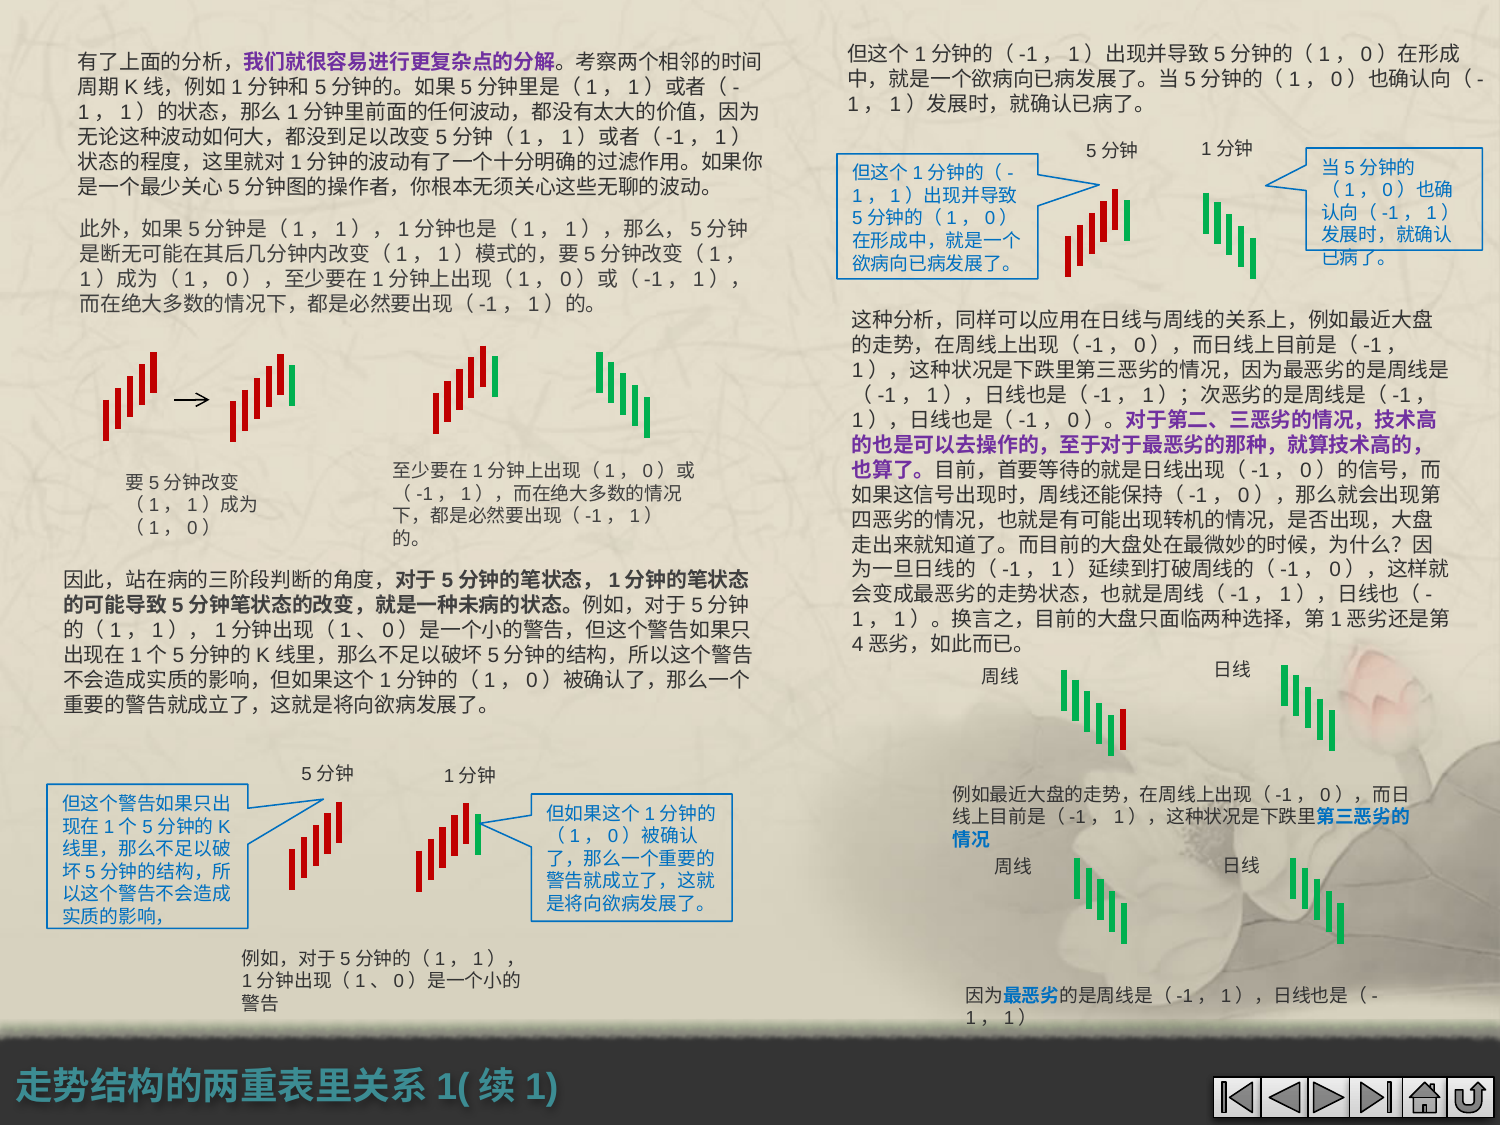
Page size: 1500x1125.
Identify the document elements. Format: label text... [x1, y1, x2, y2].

text_box 例如，对于5分钟的（1，1），1分钟出现（1、0）是一个小的警告 [227, 938, 547, 1018]
text_box 但这个警告如果只出现在1个5分钟的K线里，那么不足以破坏5分钟的结构，所以这个警告不会造成实质的影响， [47, 784, 324, 929]
text_box 日线 [1198, 650, 1266, 688]
text_box 因此，站在病的三阶段判断的角度，对于5分钟的笔状态，1分钟的笔状态的可能导致5分钟笔状态的改变，就是一种未病的状态。例如，对于5分钟的（1，1），1分钟出现（1、0）是一个小的警告，但这个警告如果只出现在1个5分钟的K线里，那么不足以破坏5分钟的结构，所以这个警告不会造成实质的影响，但如果这个1分钟的（1，0）被确认了，那么一个重要的警告就成立了，这就是将向欲病发展了。 [48, 558, 774, 724]
text_box 这种分析，同样可以应用在日线与周线的关系上，例如最近大盘的走势，在周线上出现（-1，0），而日线上目前是（-1，1），这种状况是下跌里第三恶劣的情况，因为最恶劣的是周线是（-1，1），日线也是（-1，1）；次恶劣的是周线是（-1，1），日线也是（-1，0）。对于第二、三恶劣的情况，技术高的也是可以去操作的，至于对于最恶劣的那种，就算技术高的，也算了。目前，首要等待的就是日线出现（-1，0）的信号，而如果这信号出现时，周线还能保持（-1，0），那么就会出现第四恶劣的情况，也就是有可能出现转机的情况，是否出现，大盘走出来就知道了。而目前的大盘处在最微妙的时候，为什么？因为一旦日线的（-1，1）延续到打破周线的（-1，0），这样就会变成最恶劣的走势状态，也就是周线（-1，1），日线也（-1，1）。换言之，目前的大盘只面临两种选择，第1恶劣还是第4恶劣，如此而已。 [837, 298, 1467, 664]
text_box 但如果这个1分钟的（1，0）被确认了，那么一个重要的警告就成立了，这就是将向欲病发展了。 [482, 793, 733, 922]
text_box 有了上面的分析，我们就很容易进行更复杂点的分解。考察两个相邻的时间周期K线，例如1分钟和5分钟的。如果5分钟里是（1，1）或者（-1，1）的状态，那么1分钟里前面的任何波动，都没有太大的价值，因为无论这种波动如何大，都没到足以改变5分钟（1，1）或者（-1，1）状态的程度，这里就对1分钟的波动有了一个十分明确的过滤作用。如果你是一个最少关心5分钟图的操作者，你根本无须关心这些无聊的波动。 [63, 41, 780, 207]
text_box 要5分钟改变（1，1）成为（1，0） [110, 463, 284, 546]
text_box 5分钟 [1071, 131, 1154, 169]
picture [0, 0, 1500, 1125]
text_box 但这个1分钟的（-1，1）出现并导致5分钟的（1，0）在形成中，就是一个欲病向已病发展了。 [836, 153, 1100, 279]
text_box 周线 [980, 847, 1048, 885]
text_box 因为最恶劣的是周线是（-1，1），日线也是（-1，1） [950, 975, 1424, 1018]
text_box 但这个1分钟的（-1，1）出现并导致5分钟的（1，0）在形成中，就是一个欲病向已病发展了。当5分钟的（1，0）也确认向（-1，1）发展时，就确认已病了。 [832, 33, 1500, 124]
text_box 此外，如果5分钟是（1，1），1分钟也是（1，1），那么，5分钟是断无可能在其后几分钟内改变（1，1）模式的，要5分钟改变（1，1）成为（1，0），至少要在1分钟上出现（1，0）或（-1，1），而在绝大多数的情况下，都是必然要出现（-1，1）的。 [64, 207, 774, 323]
text_box 1分钟 [429, 756, 512, 794]
text_box 当5分钟的（1，0）也确认向（-1，1）发展时，就确认已病了。 [1265, 147, 1483, 251]
text_box 日线 [1207, 846, 1275, 884]
text_box 5分钟 [286, 753, 369, 791]
text_box 至少要在1分钟上出现（1，0）或（-1，1），而在绝大多数的情况下，都是必然要出现（-1，1）的。 [378, 451, 714, 557]
text_box 例如最近大盘的走势，在周线上出现（-1，0），而日线上目前是（-1，1），这种状况是下跌里第三恶劣的情况 [937, 775, 1434, 858]
text_box 周线 [966, 657, 1034, 695]
text_box 1分钟 [1186, 129, 1269, 167]
